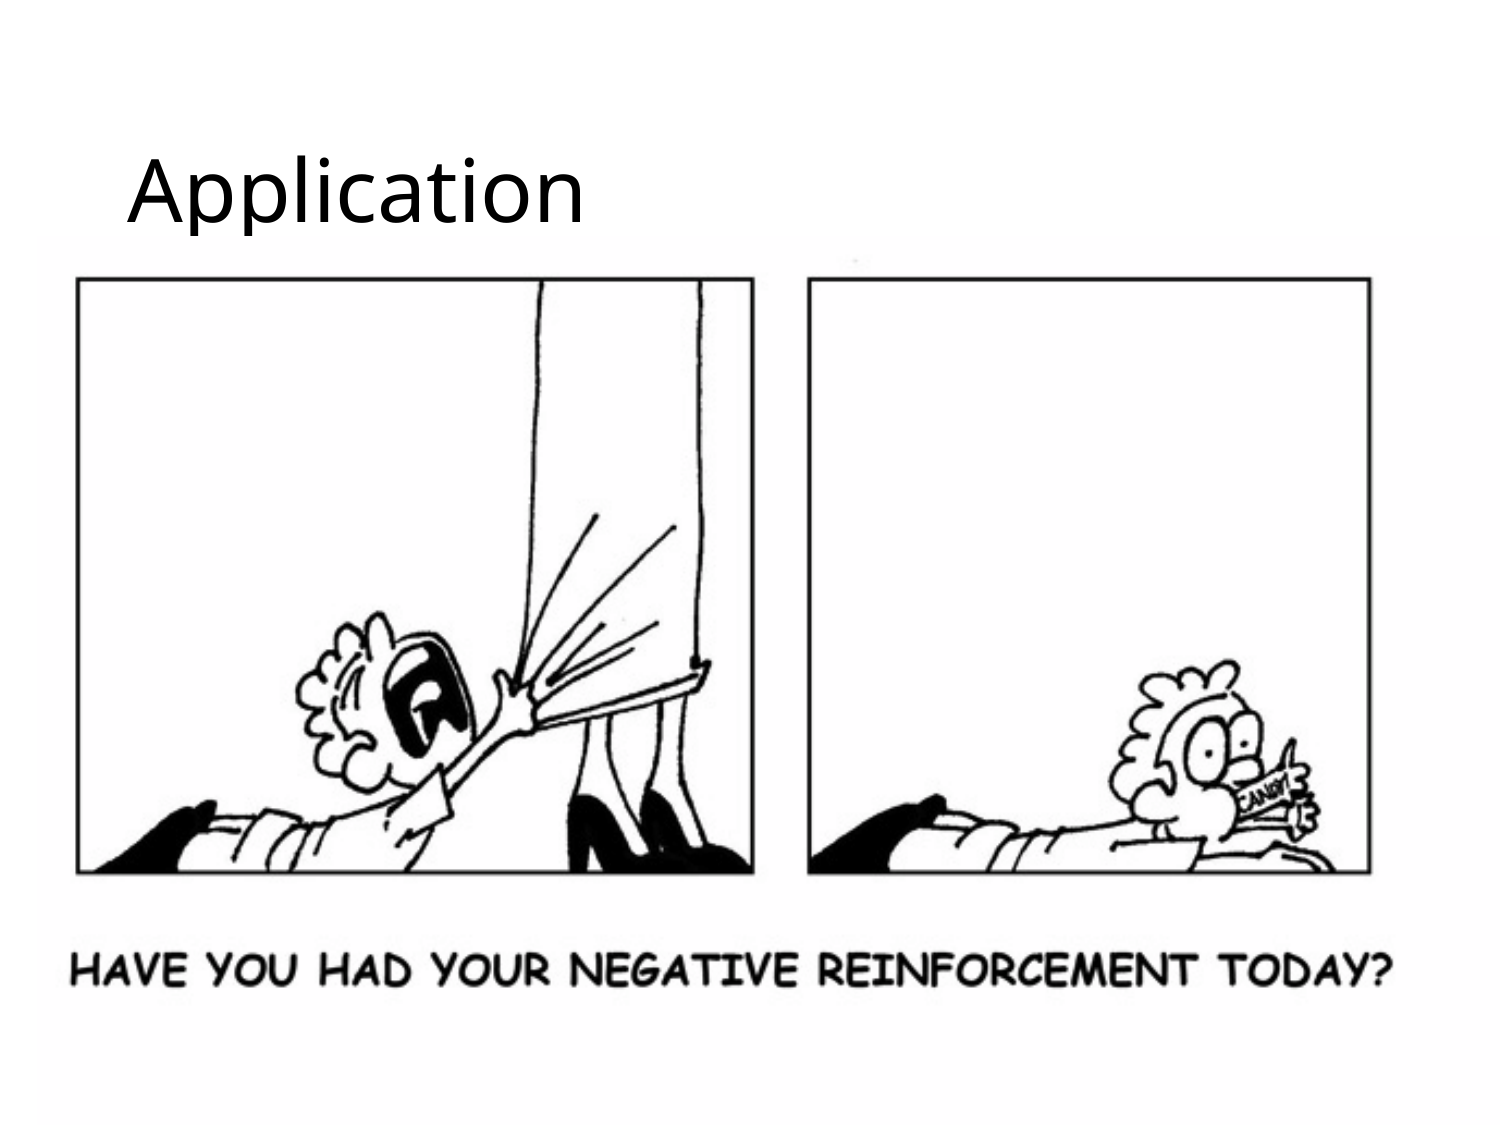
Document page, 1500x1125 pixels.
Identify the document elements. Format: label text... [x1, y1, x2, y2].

picture [37, 236, 1500, 1125]
title Application [112, 62, 1388, 236]
